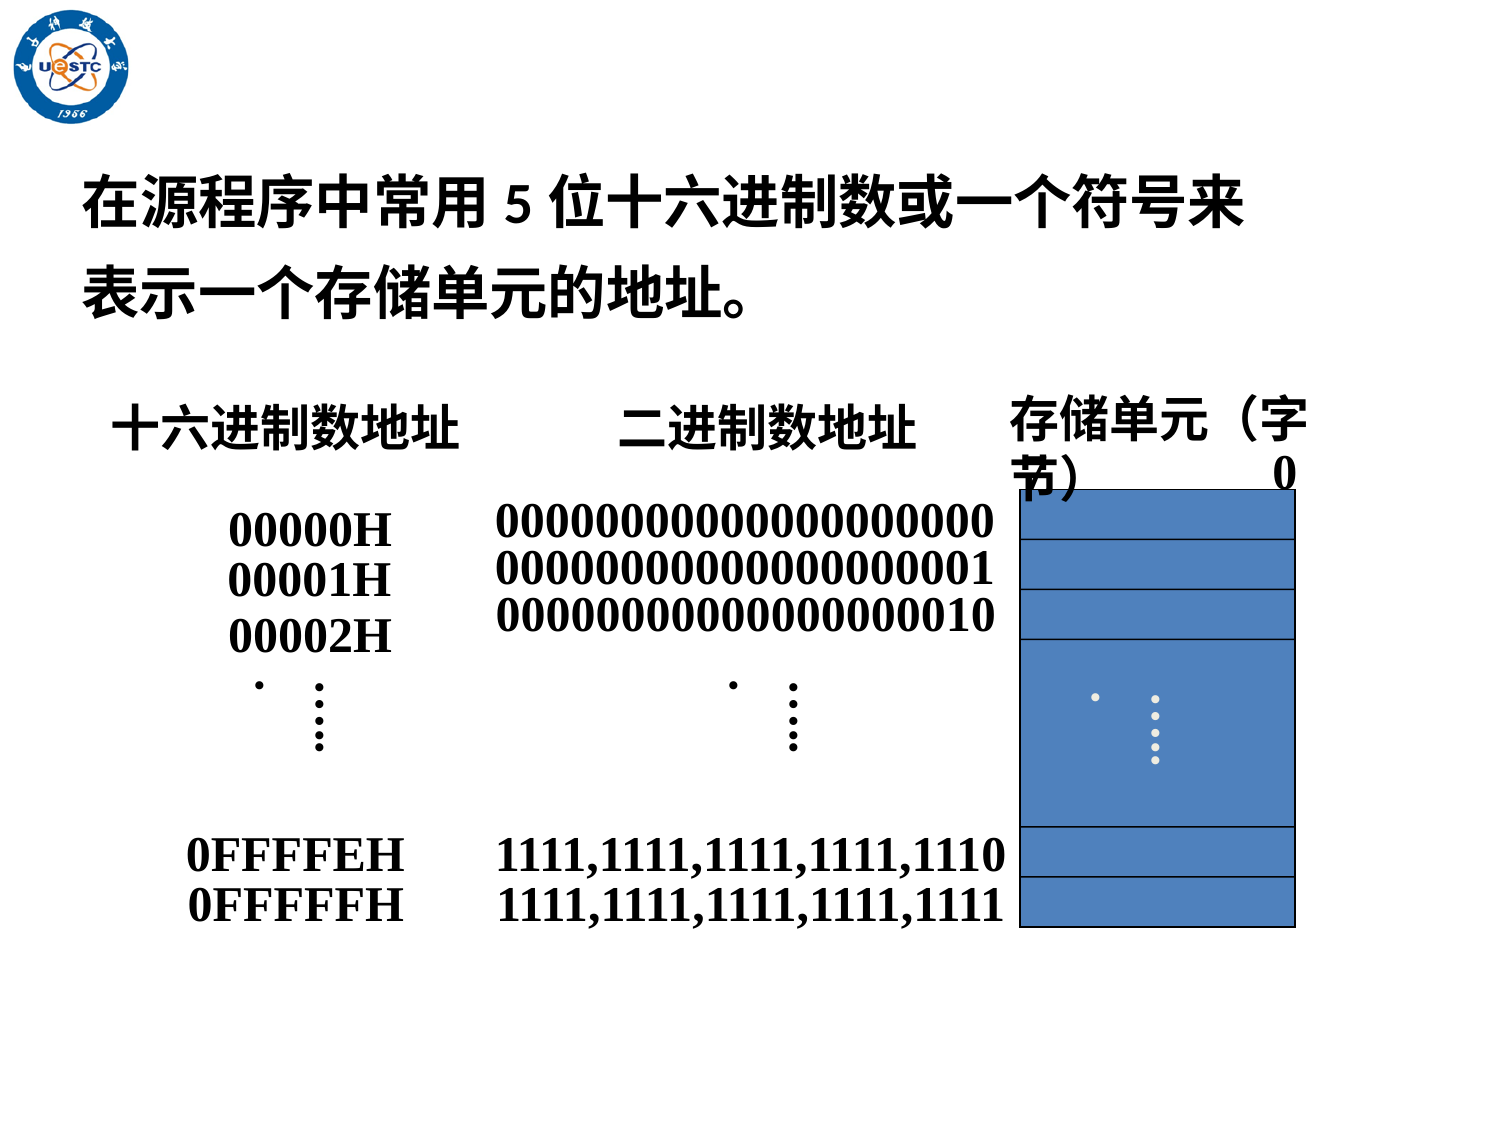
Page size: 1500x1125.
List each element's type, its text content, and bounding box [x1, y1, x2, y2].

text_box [95, 389, 492, 941]
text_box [479, 380, 1412, 941]
picture [6, 8, 136, 126]
text_box 在源程序中常用5位十六进制数或一个符号来表示一个存储单元的地址。 [67, 137, 1317, 334]
